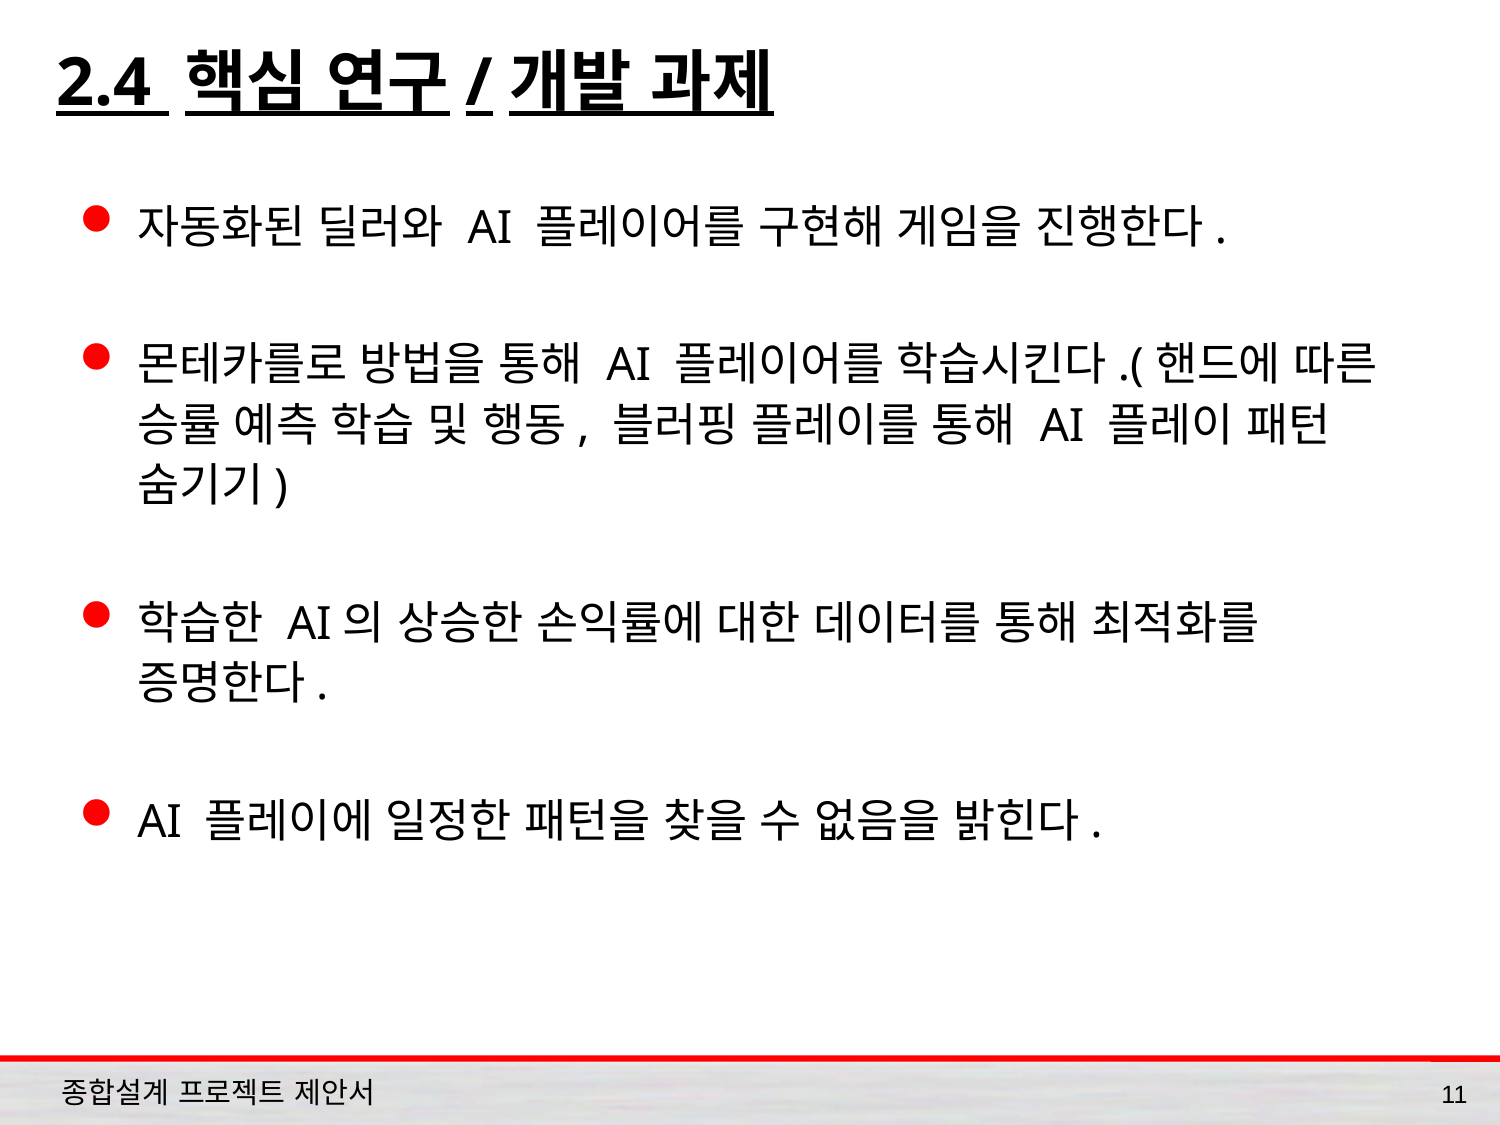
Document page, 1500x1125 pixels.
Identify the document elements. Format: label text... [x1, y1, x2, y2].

title 2.4 핵심 연구/개발 과제 [41, 32, 1459, 126]
picture [0, 1062, 1500, 1125]
list 자동화된 딜러와 AI 플레이어를 구현해 게임을 진행한다. 몬테카를로 방법을 통해 AI 플레이어를 학습시킨다.(핸드에 따른 승률 예측 학습 및 행동, 블러핑 플레이를 통해 AI 플레이 패턴 숨기기) 학습한 AI의 상승한 손익률에 대한 데이터를 통해 최적화를 증명한다. AI 플레이에 일정한 패턴을 찾을 수 없음을 밝힌다. [64, 184, 1436, 988]
